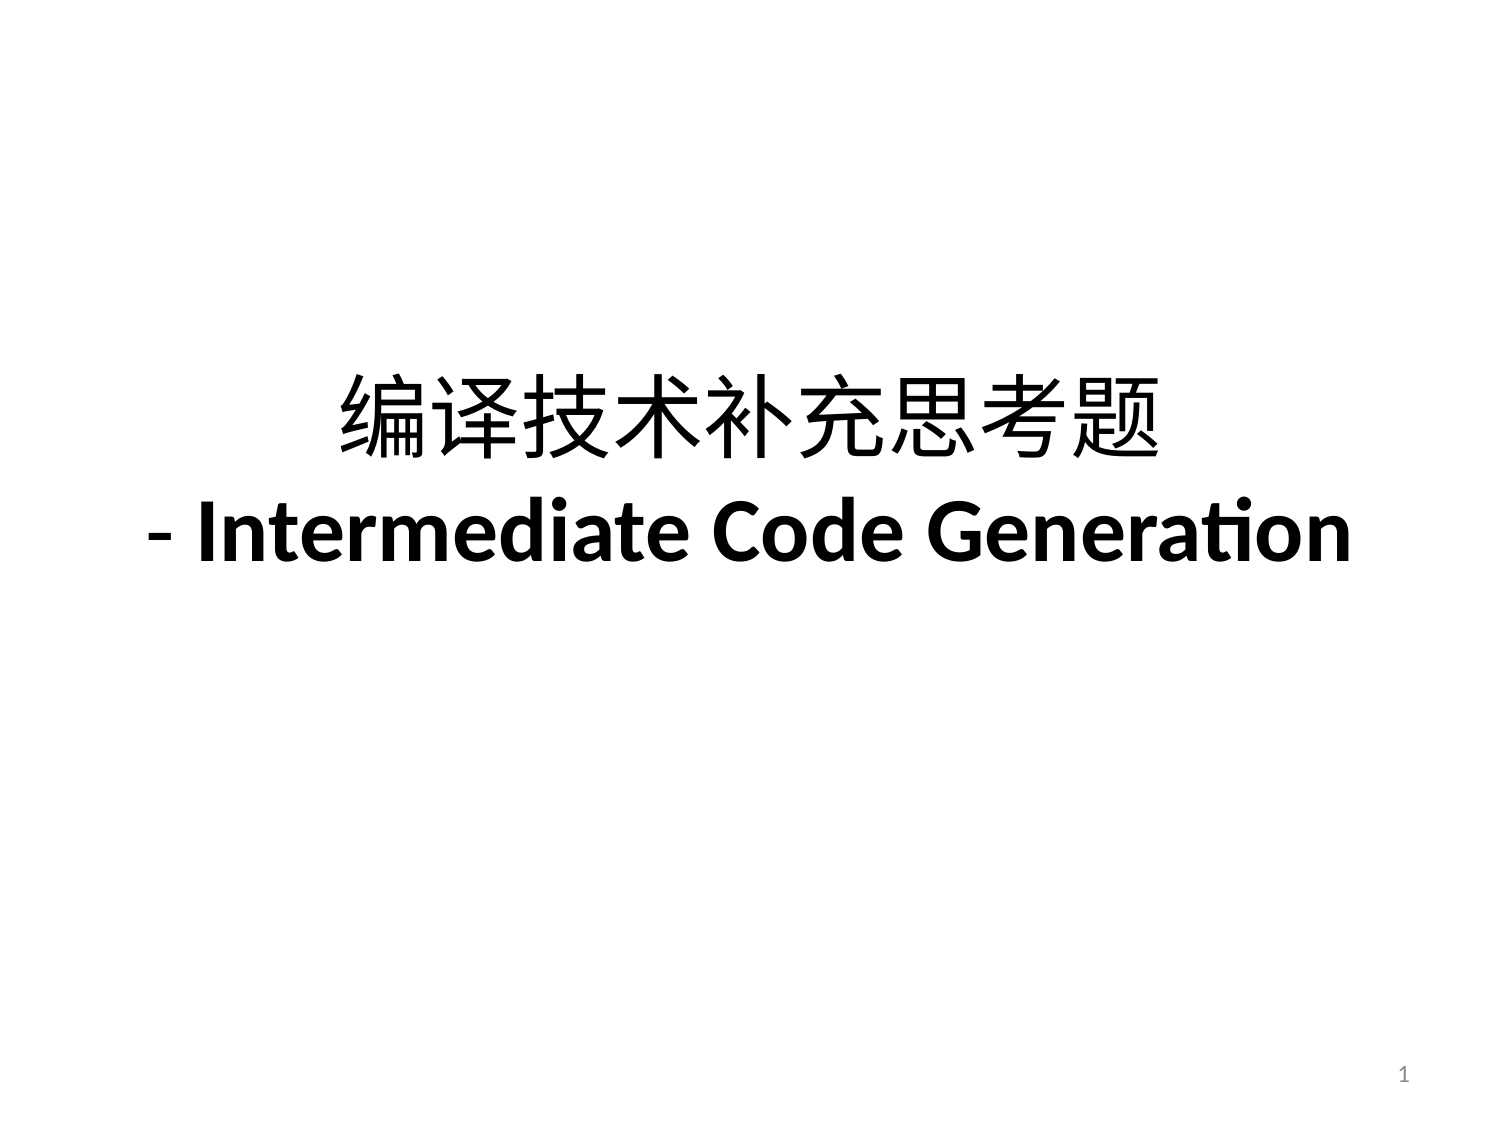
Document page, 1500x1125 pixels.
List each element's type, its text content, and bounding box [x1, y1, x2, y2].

slide_number 1 [1074, 1042, 1425, 1103]
title 编译技术补充思考题 - Intermediate Code Generation [112, 349, 1388, 591]
